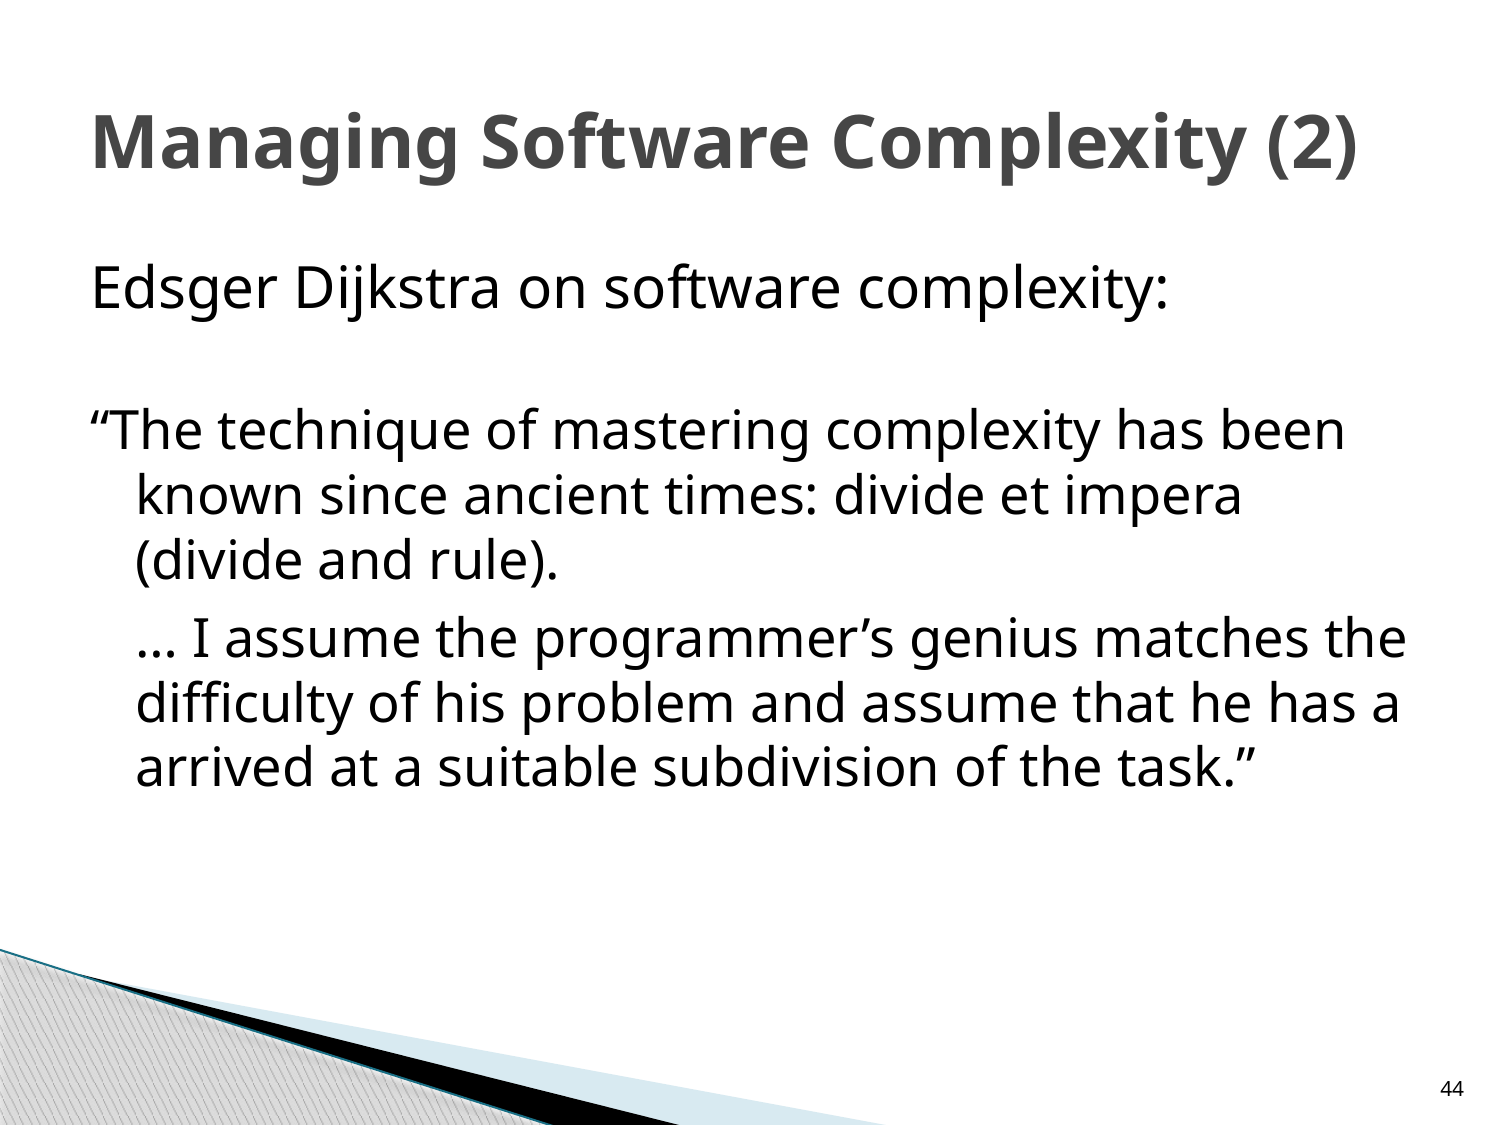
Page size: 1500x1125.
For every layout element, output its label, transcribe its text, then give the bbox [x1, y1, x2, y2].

list Edsger Dijkstra on software complexity: “The technique of mastering complexity has been known since ancient times: divide et impera (divide and rule). … I assume the programmer’s genius matches the difficulty of his problem and assume that he has a arrived at a suitable subdivision of the task.” [74, 242, 1426, 986]
slide_number 44 [1418, 1051, 1479, 1112]
title Managing Software Complexity (2) [75, 45, 1425, 233]
